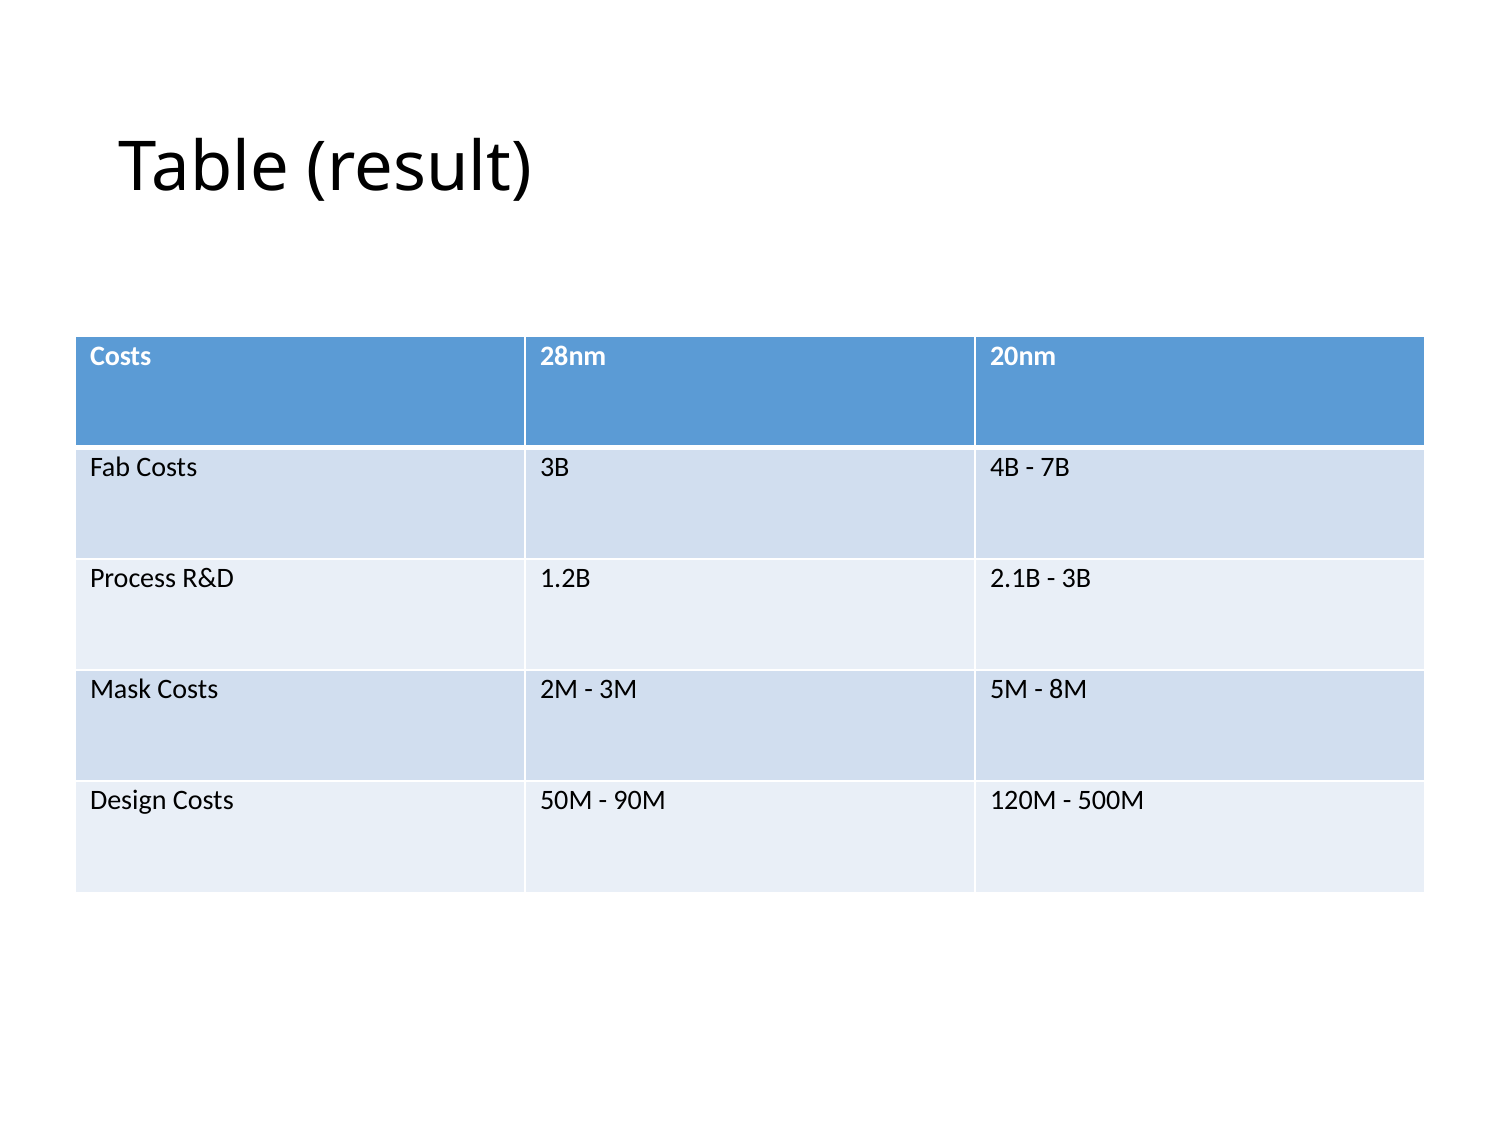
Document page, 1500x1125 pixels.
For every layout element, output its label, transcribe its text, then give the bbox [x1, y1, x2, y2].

table_cell 1.2B [526, 560, 974, 669]
title Table (result) [103, 60, 1398, 278]
table_cell 4B - 7B [976, 450, 1424, 558]
table_header Costs [76, 337, 524, 445]
table_cell Design Costs [76, 782, 524, 892]
table_cell 120M - 500M [976, 782, 1424, 892]
table_cell 2M - 3M [526, 671, 974, 780]
table_cell Fab Costs [76, 450, 524, 558]
table_header 28nm [526, 337, 974, 445]
table_cell 50M - 90M [526, 782, 974, 892]
table_cell 3B [526, 450, 974, 558]
table_cell Process R&D [76, 560, 524, 669]
table_header 20nm [976, 337, 1424, 445]
table_cell 5M - 8M [976, 671, 1424, 780]
table_cell 2.1B - 3B [976, 560, 1424, 669]
table_cell Mask Costs [76, 671, 524, 780]
